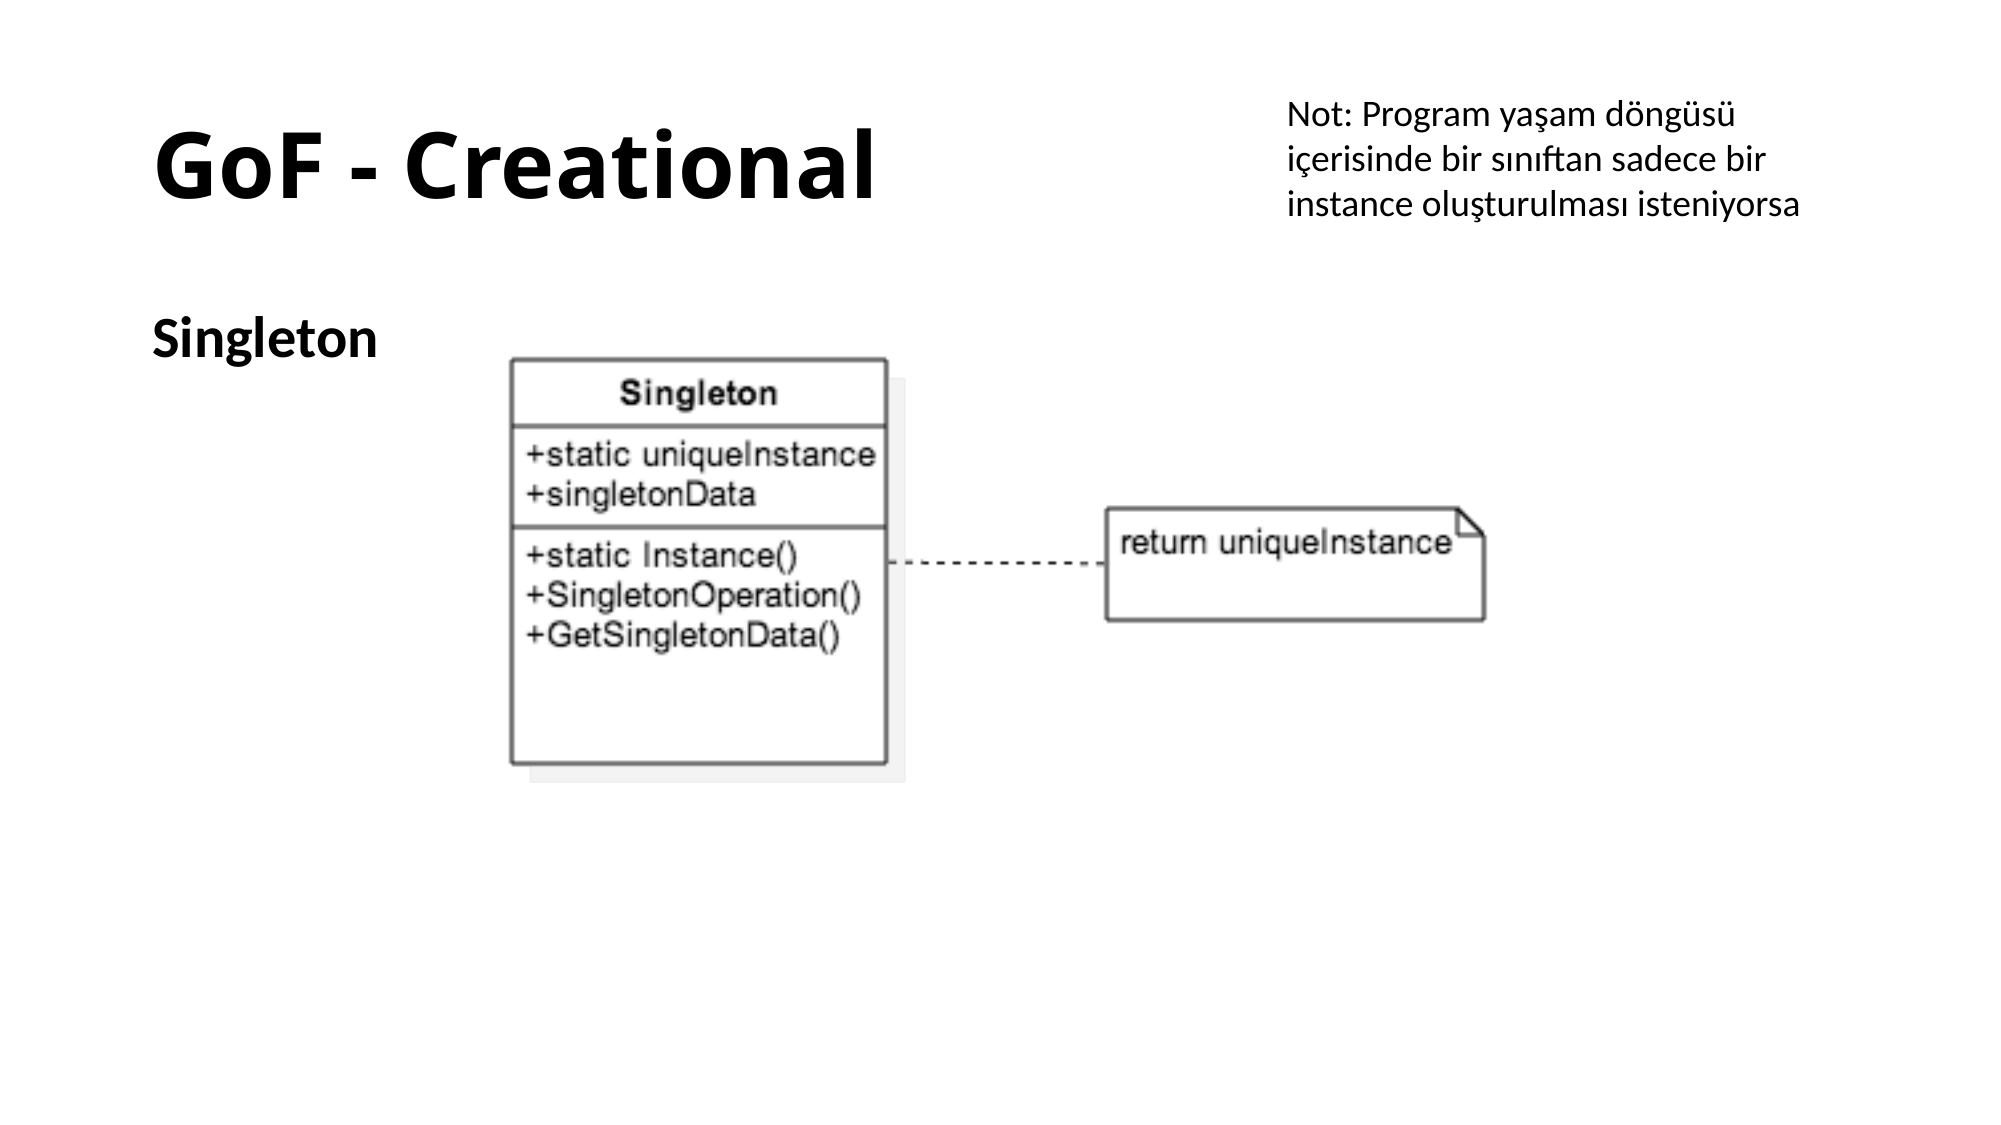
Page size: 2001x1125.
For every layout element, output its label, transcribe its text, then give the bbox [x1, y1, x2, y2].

list Singleton [137, 299, 1863, 1014]
text_box Not: Program yaşam döngüsü içerisinde bir sınıftan sadece bir instance oluşturulması isteniyorsa [1272, 82, 1864, 232]
title GoF - Creational [137, 59, 1863, 278]
picture [486, 334, 1514, 791]
